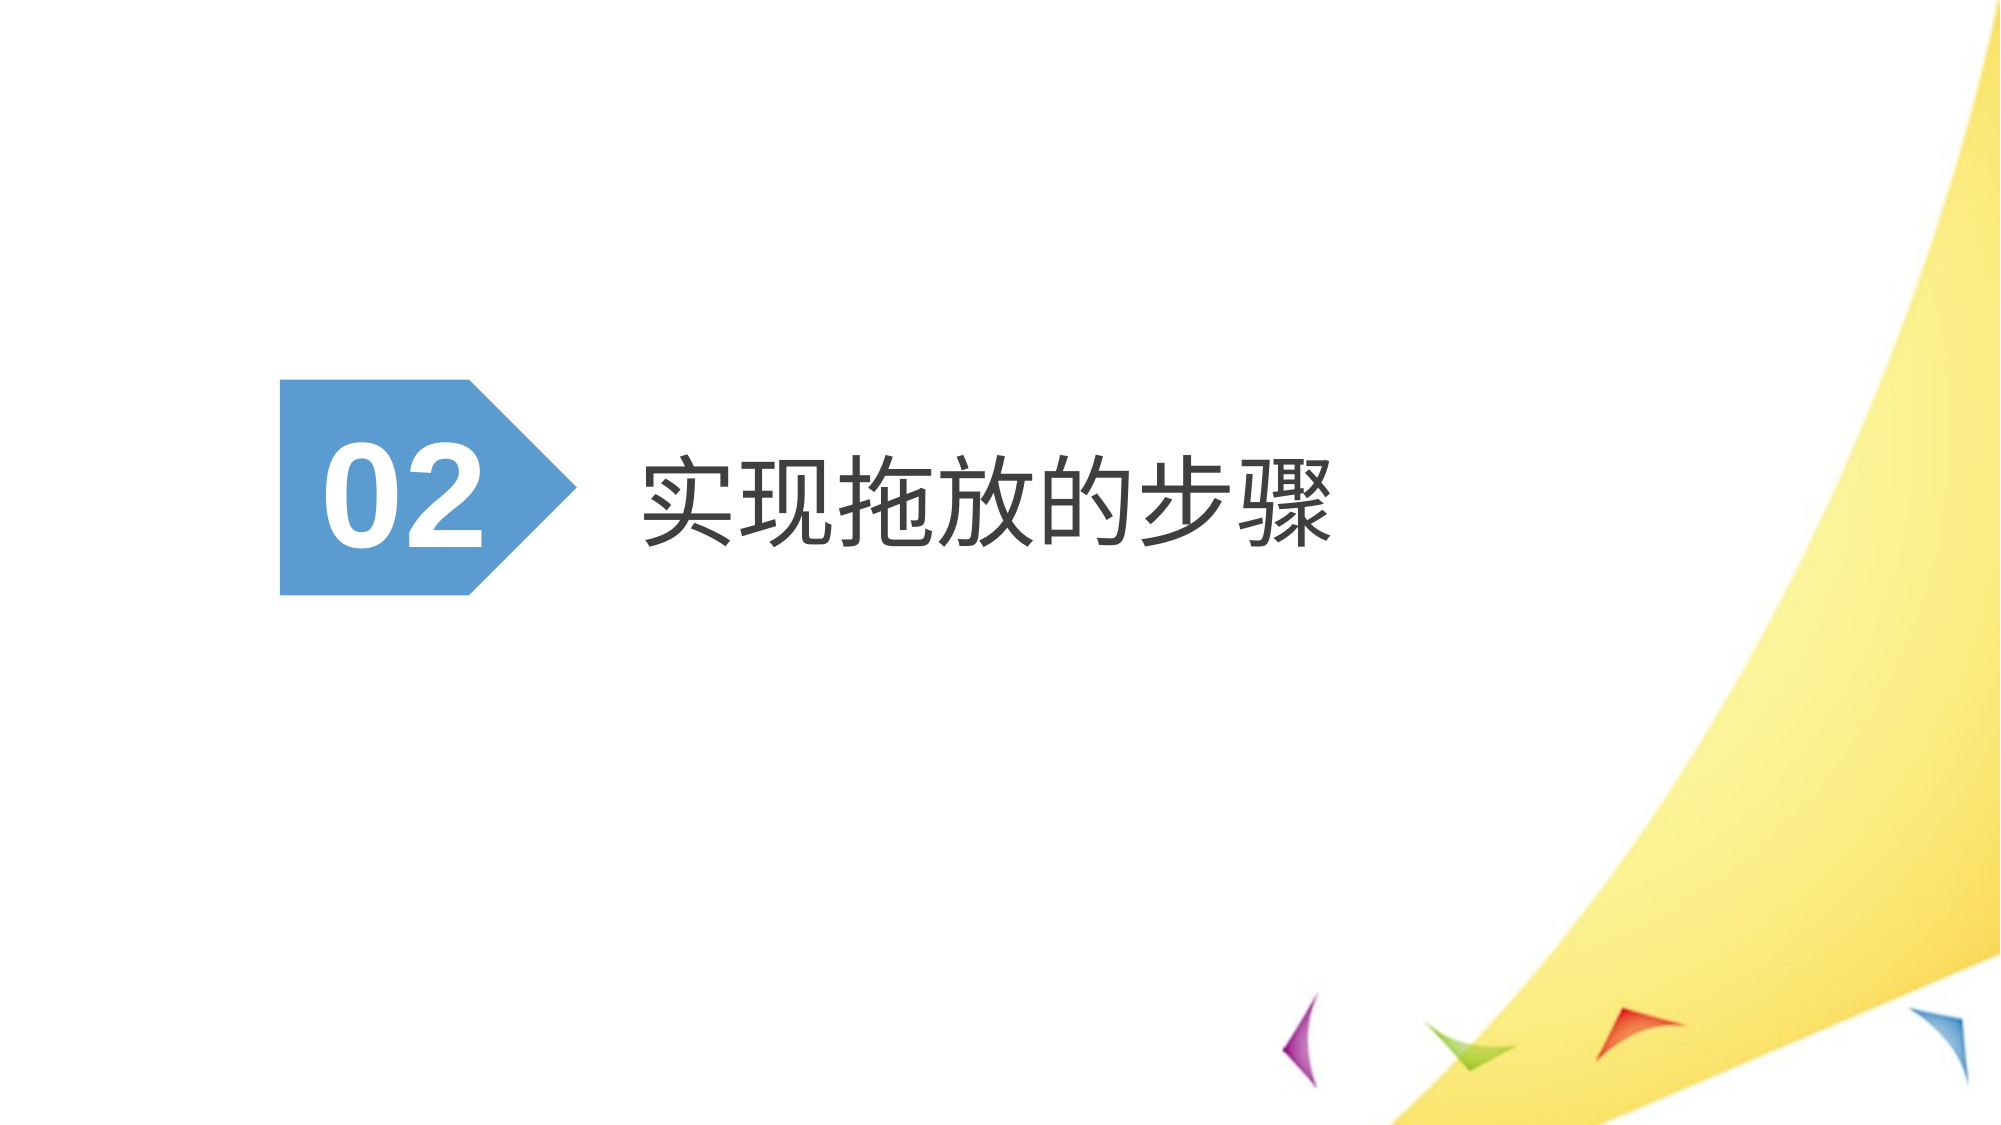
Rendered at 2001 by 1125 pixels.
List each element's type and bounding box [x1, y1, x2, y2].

picture [1116, 0, 2000, 1125]
text_box [279, 379, 1714, 596]
